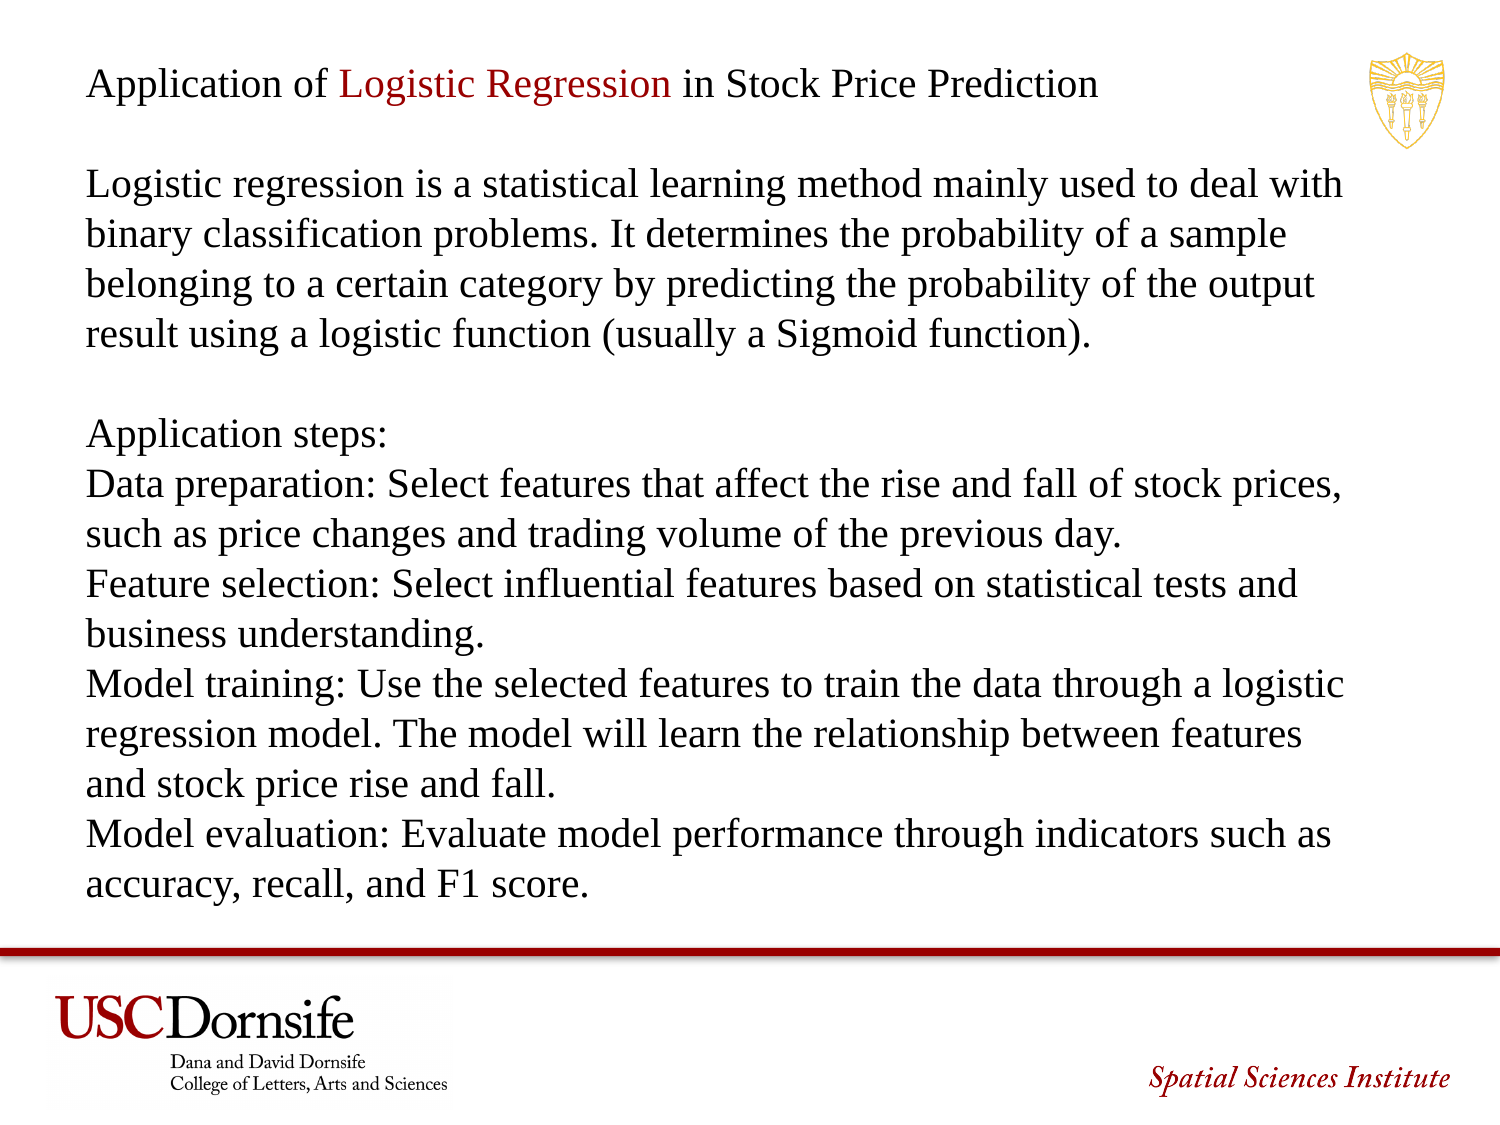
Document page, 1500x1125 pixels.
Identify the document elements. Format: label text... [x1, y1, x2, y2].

text_box Application of Logistic Regression in Stock Price Prediction Logistic regression is a statistical learning method mainly used to deal with binary classification problems. It determines the probability of a sample belonging to a certain category by predicting the probability of the output result using a logistic function (usually a Sigmoid function). Application steps: Data preparation: Select features that affect the rise and fall of stock prices, such as price changes and trading volume of the previous day. Feature selection: Select influential features based on statistical tests and business understanding. Model training: Use the selected features to train the data through a logistic regression model. The model will learn the relationship between features and stock price rise and fall. Model evaluation: Evaluate model performance through indicators such as accuracy, recall, and F1 score. [70, 48, 1371, 914]
picture [46, 975, 453, 1110]
picture [1147, 1060, 1450, 1110]
